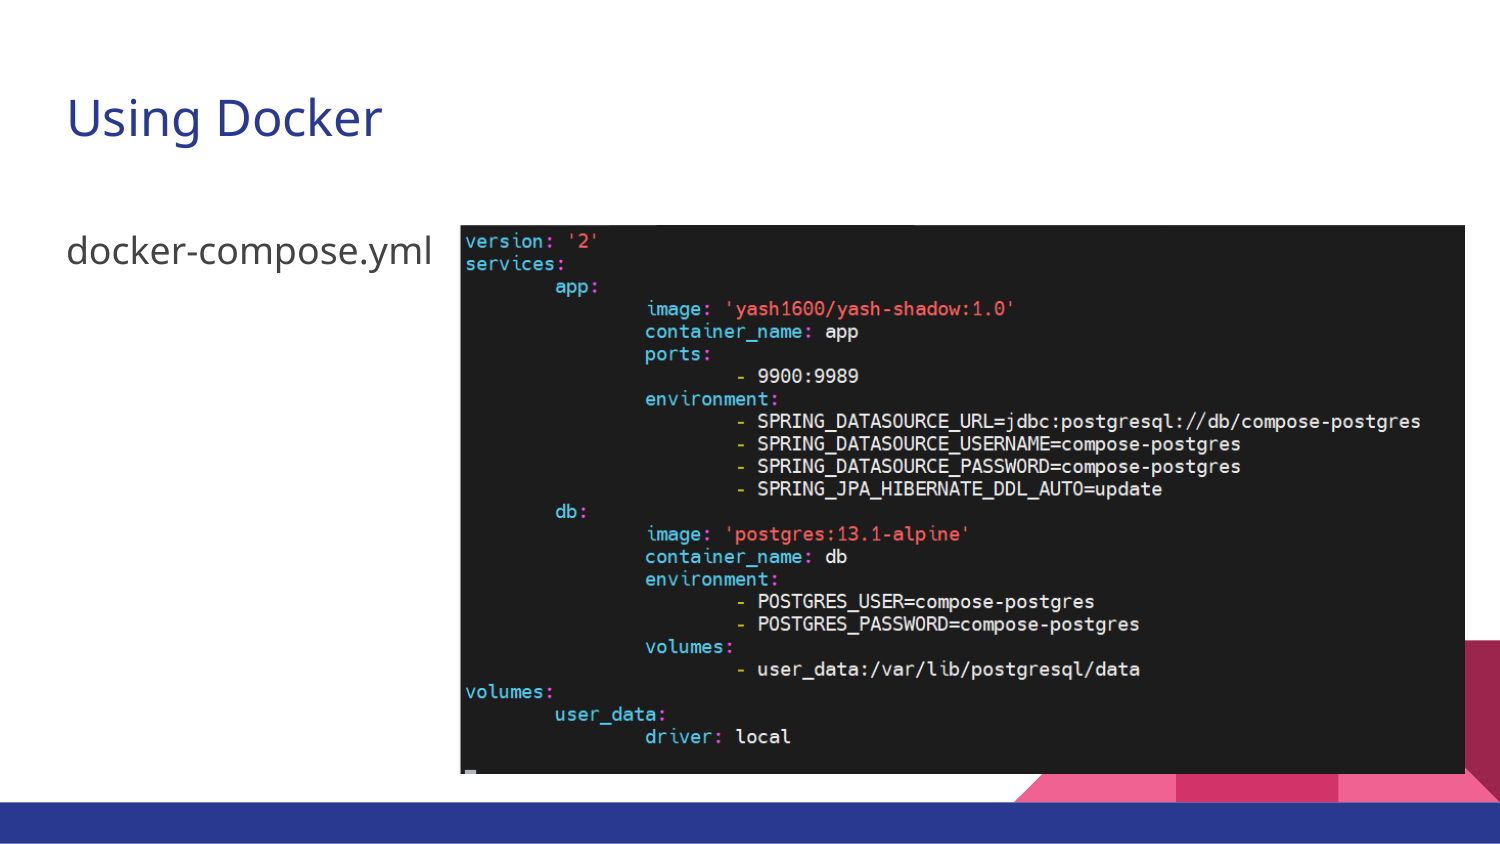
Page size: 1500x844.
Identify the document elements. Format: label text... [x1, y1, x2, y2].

list docker-compose.yml [51, 201, 1449, 750]
picture [458, 225, 1466, 774]
title Using Docker [51, 67, 1449, 167]
